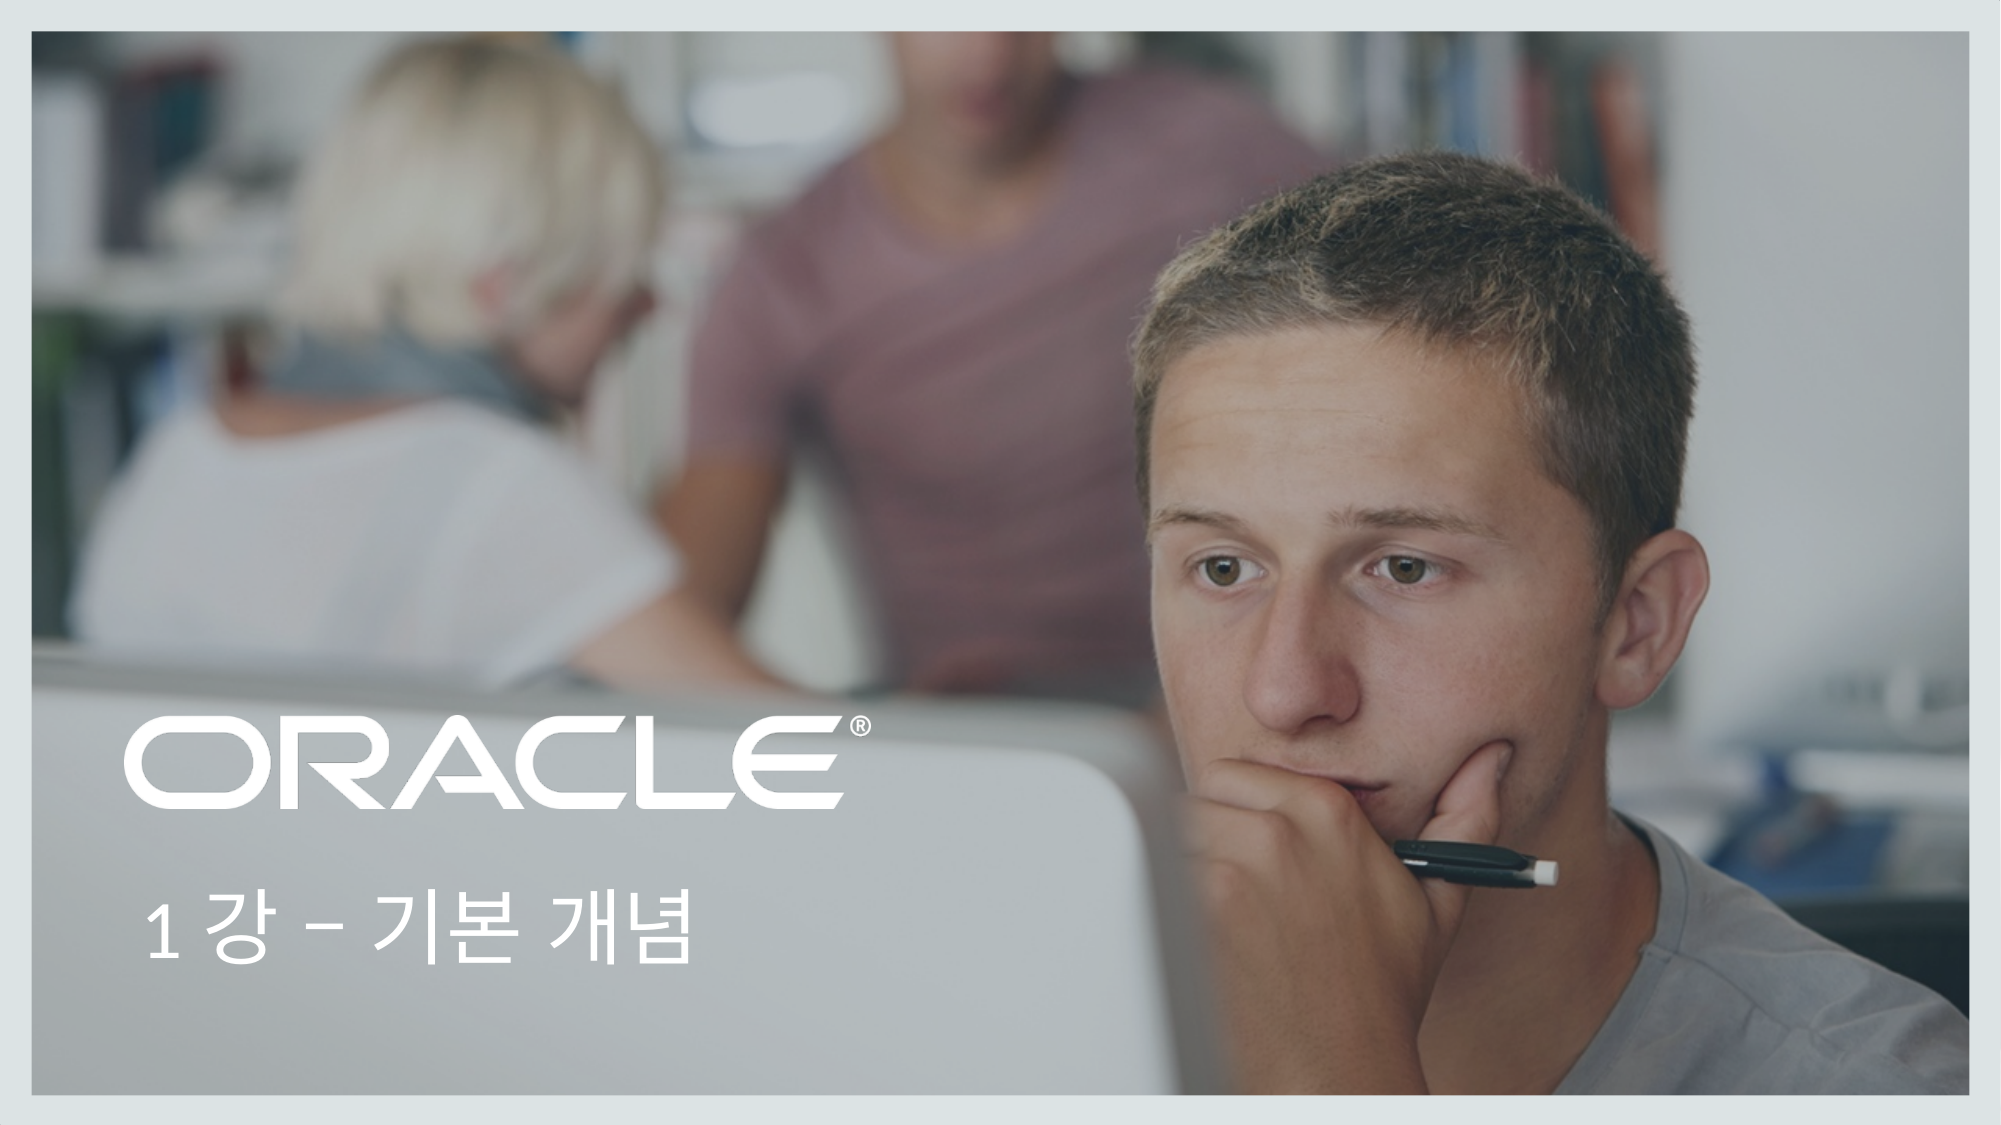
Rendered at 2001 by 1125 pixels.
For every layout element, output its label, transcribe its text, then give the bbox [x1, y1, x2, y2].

list 1강 – 기본 개념 [124, 879, 1477, 1002]
picture [124, 715, 871, 809]
